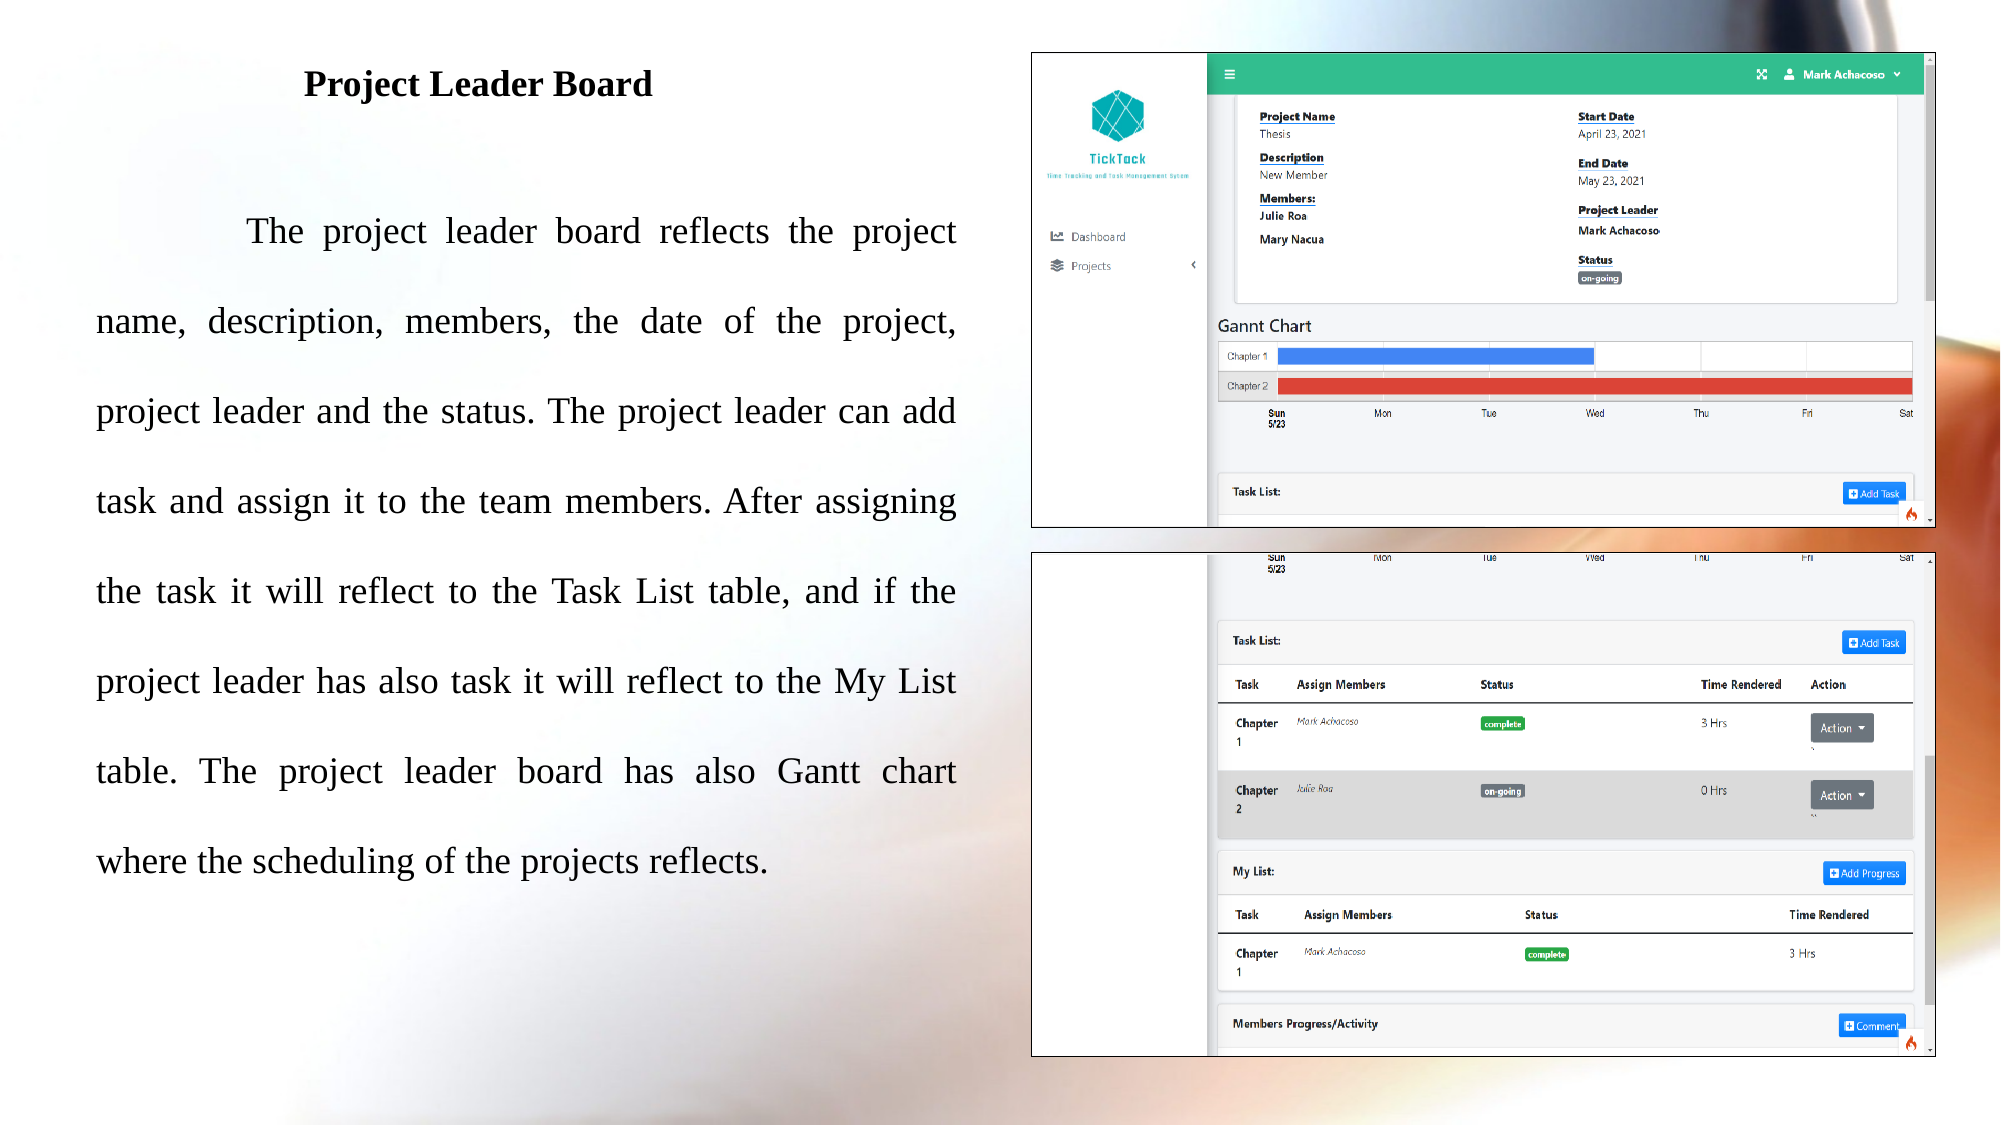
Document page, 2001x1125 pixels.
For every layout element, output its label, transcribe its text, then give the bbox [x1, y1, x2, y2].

picture [0, 0, 2001, 1125]
text_box Project Leader Board [279, 52, 669, 112]
text_box The project leader board reflects the project name, description, members, the date of the project, project leader and the status. The project leader can add task and assign it to the team members. After assigning the task it will reflect to the Task List table, and if the project leader has also task it will reflect to the My List table. The project leader board has also Gantt chart where the scheduling of the projects reflects. [81, 154, 973, 889]
